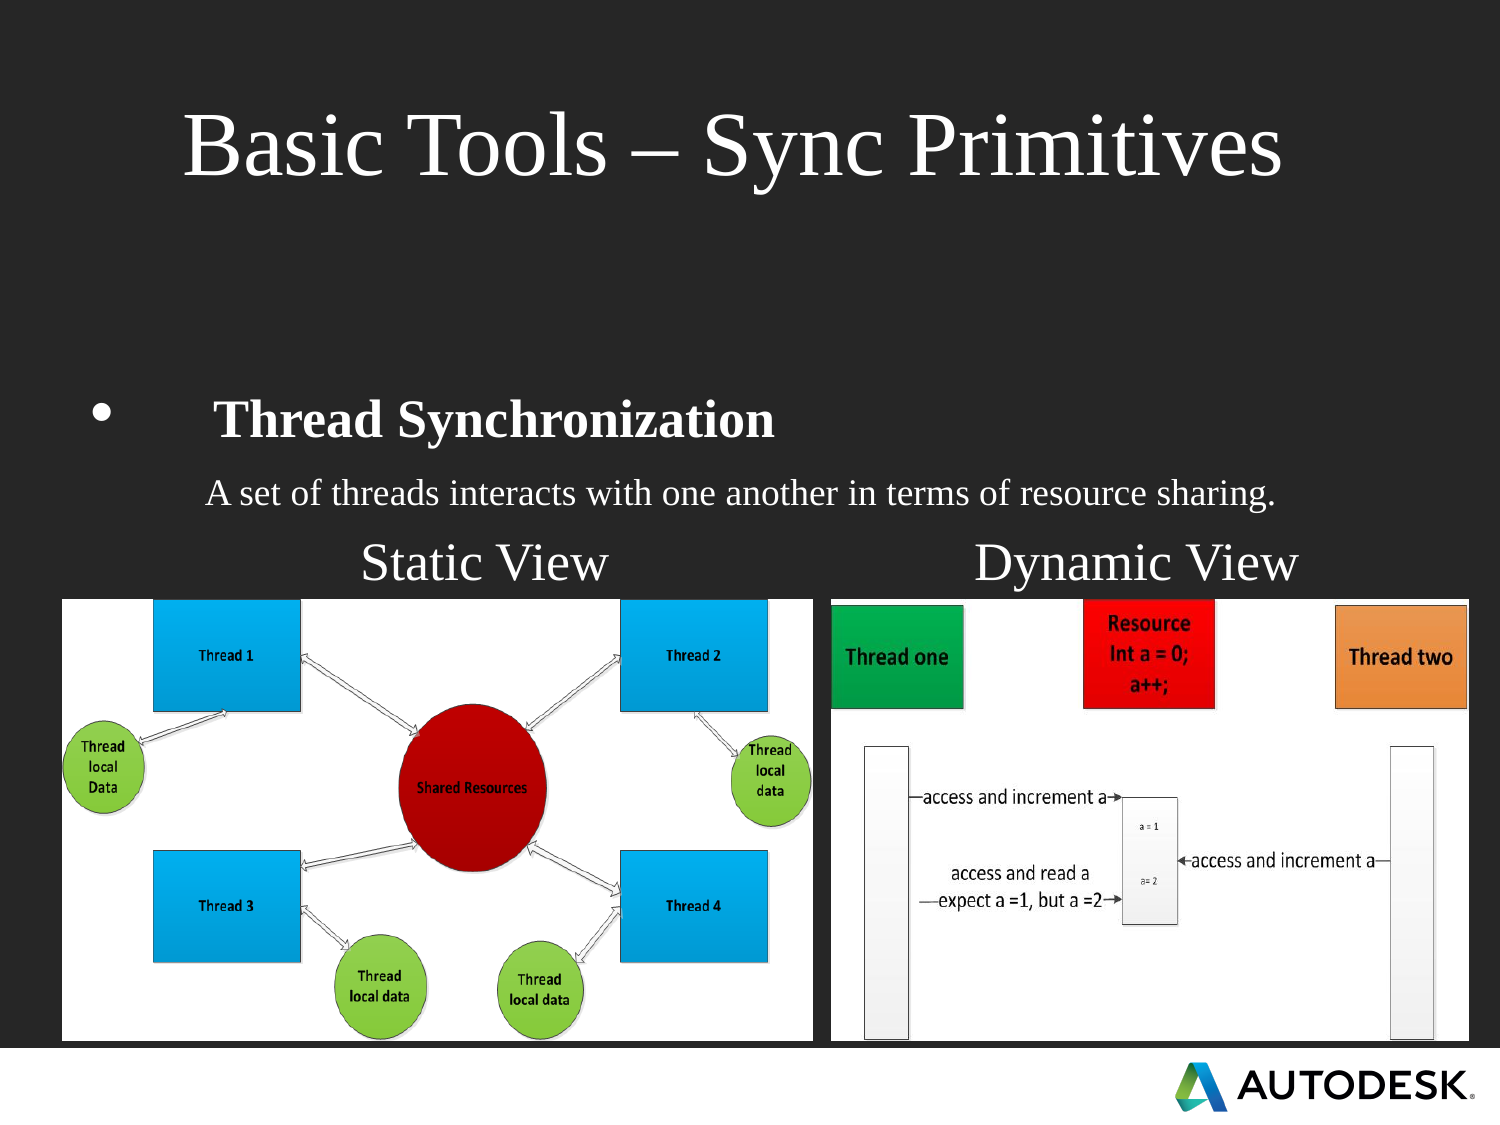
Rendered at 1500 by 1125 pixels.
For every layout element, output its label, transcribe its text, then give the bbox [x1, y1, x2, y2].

picture [62, 599, 813, 1041]
picture [1175, 1062, 1475, 1112]
list Thread Synchronization A set of threads interacts with one another in terms of resource sharing. Static View Dynamic View [75, 262, 1425, 1005]
title Basic Tools – Sync Primitives [75, 45, 1425, 233]
picture [830, 599, 1469, 1041]
